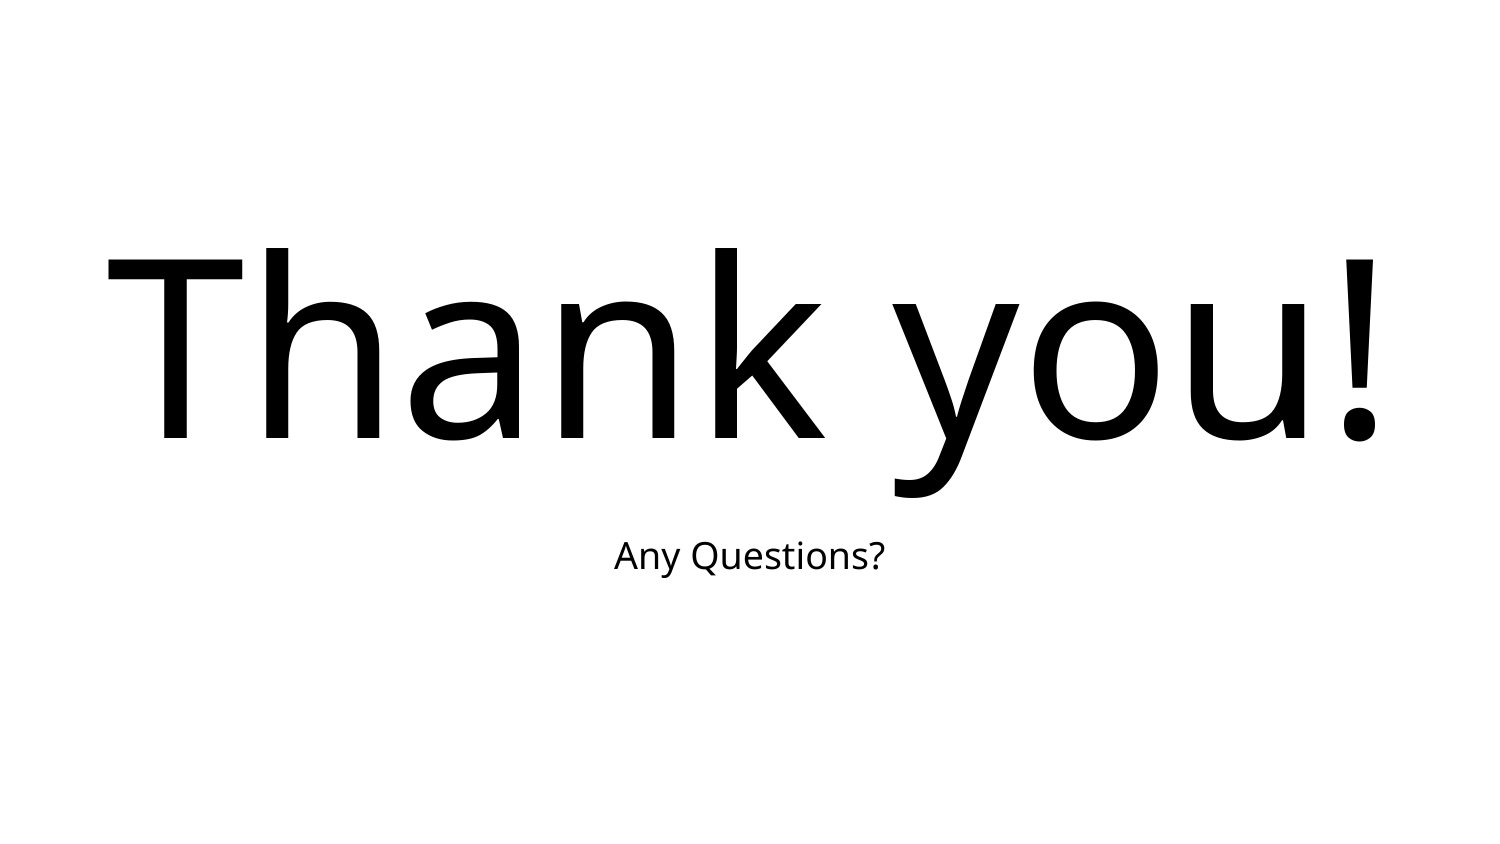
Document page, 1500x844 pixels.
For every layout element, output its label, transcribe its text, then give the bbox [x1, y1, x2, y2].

title Thank you! [51, 181, 1449, 504]
list Any Questions? [51, 517, 1449, 731]
